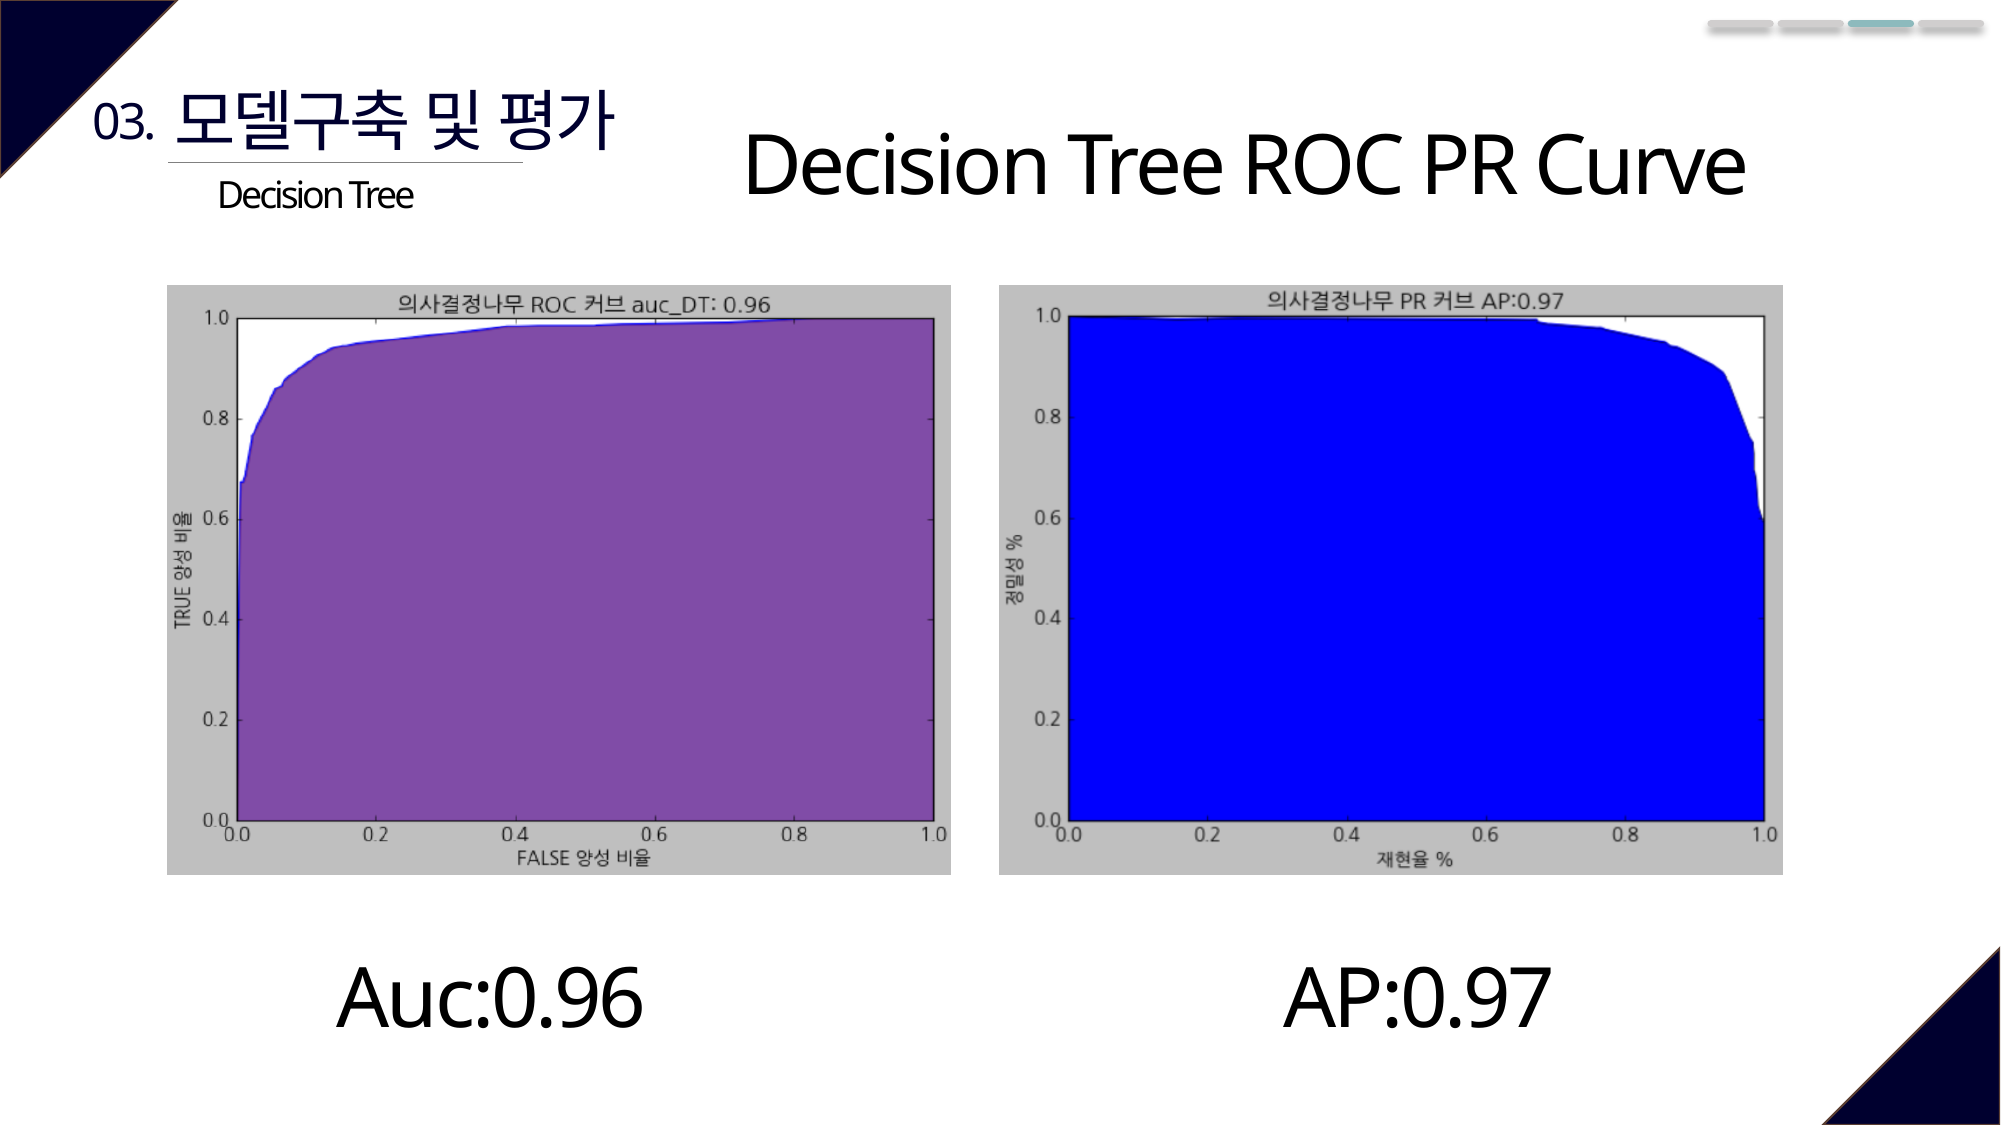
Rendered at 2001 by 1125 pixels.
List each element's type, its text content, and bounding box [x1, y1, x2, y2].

picture [167, 285, 951, 875]
text_box AP:0.97 [1197, 937, 1643, 1052]
text_box Auc:0.96 [269, 937, 715, 1052]
picture [999, 285, 1783, 875]
text_box Decision Tree ROC PR Curve [610, 104, 1881, 157]
text_box [586, 157, 2000, 233]
text_box 03. [78, 81, 172, 157]
text_box 모델구축 및 평가 [159, 71, 633, 167]
text_box Decision Tree [201, 163, 431, 224]
